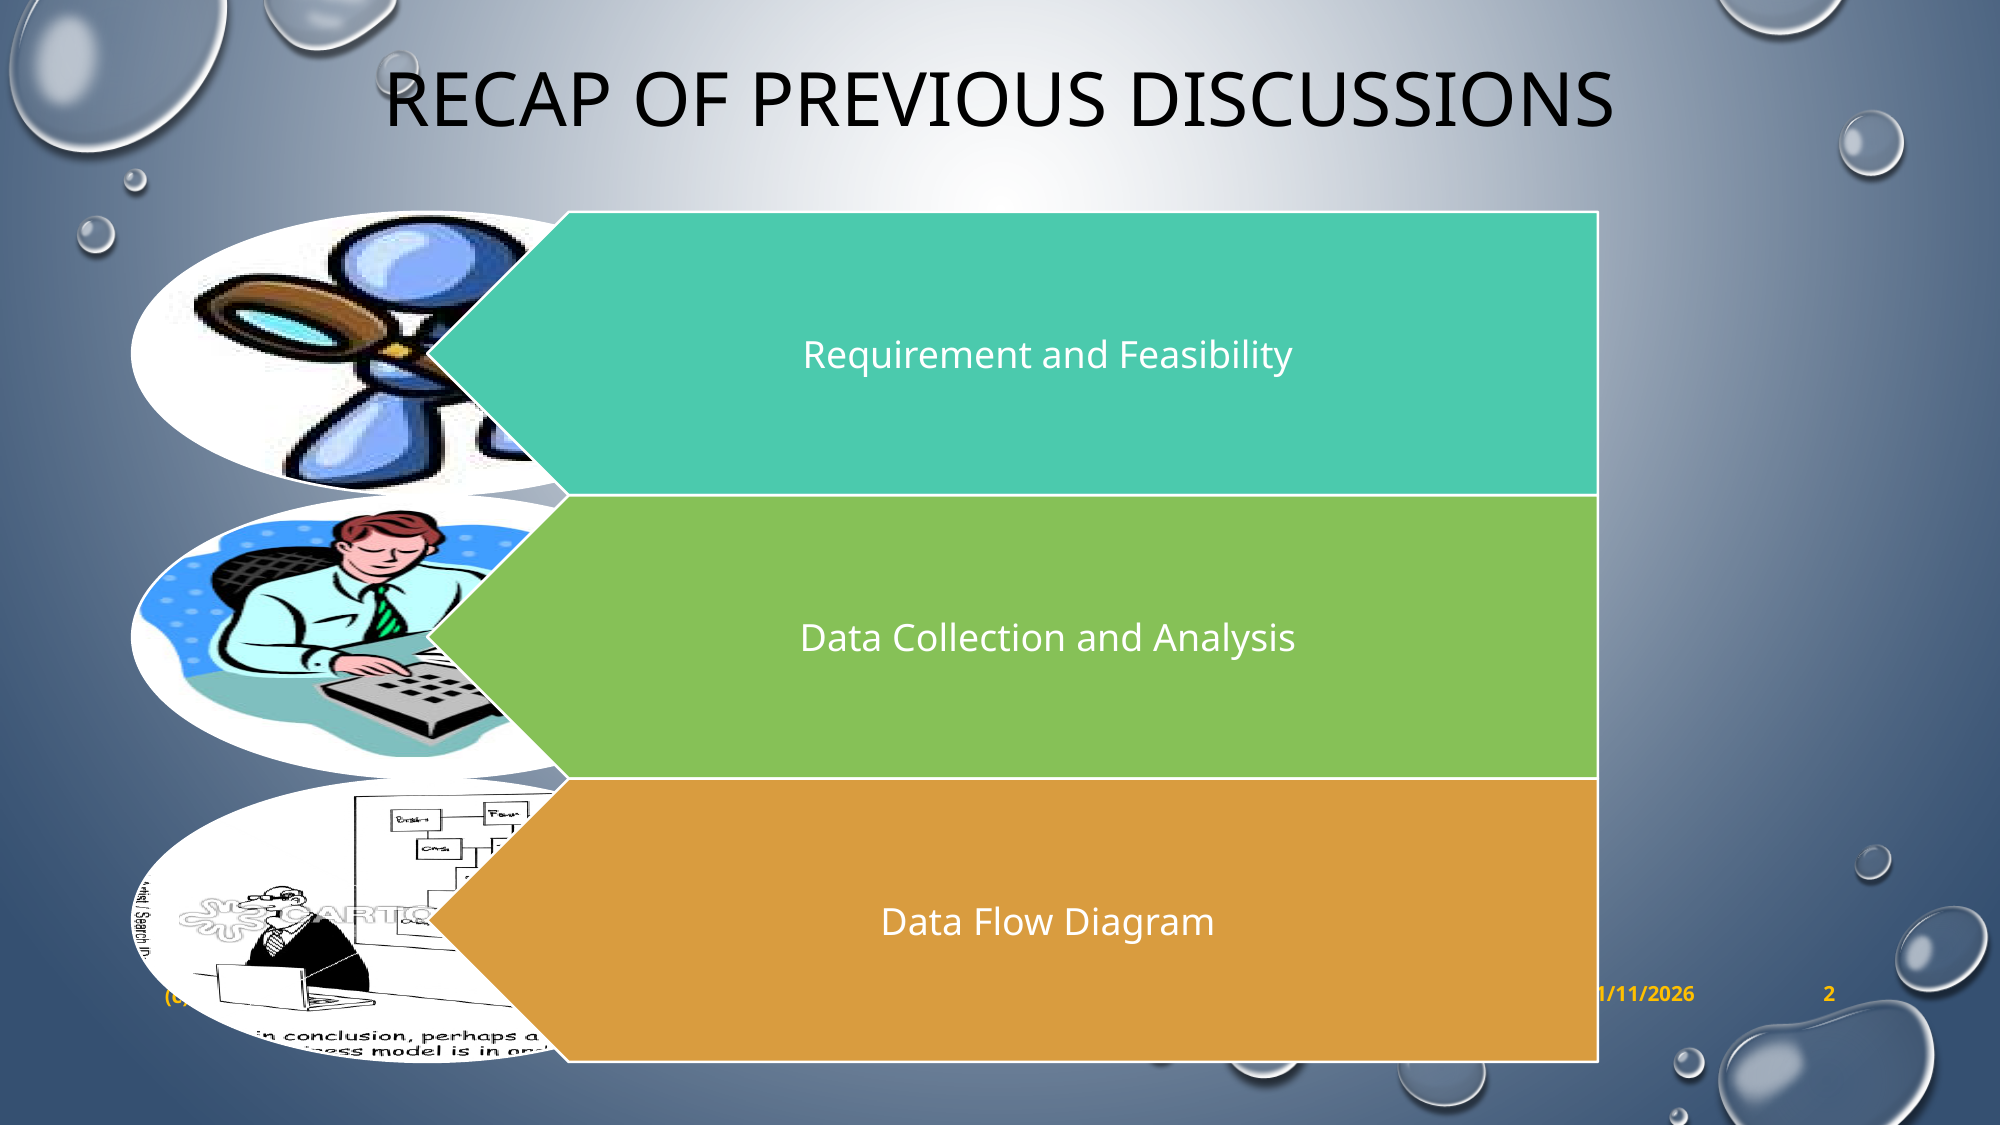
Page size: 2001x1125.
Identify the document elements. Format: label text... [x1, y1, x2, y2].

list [131, 211, 1893, 1063]
title Recap of previous Discussions [149, 13, 1851, 191]
picture [0, 0, 2000, 1125]
